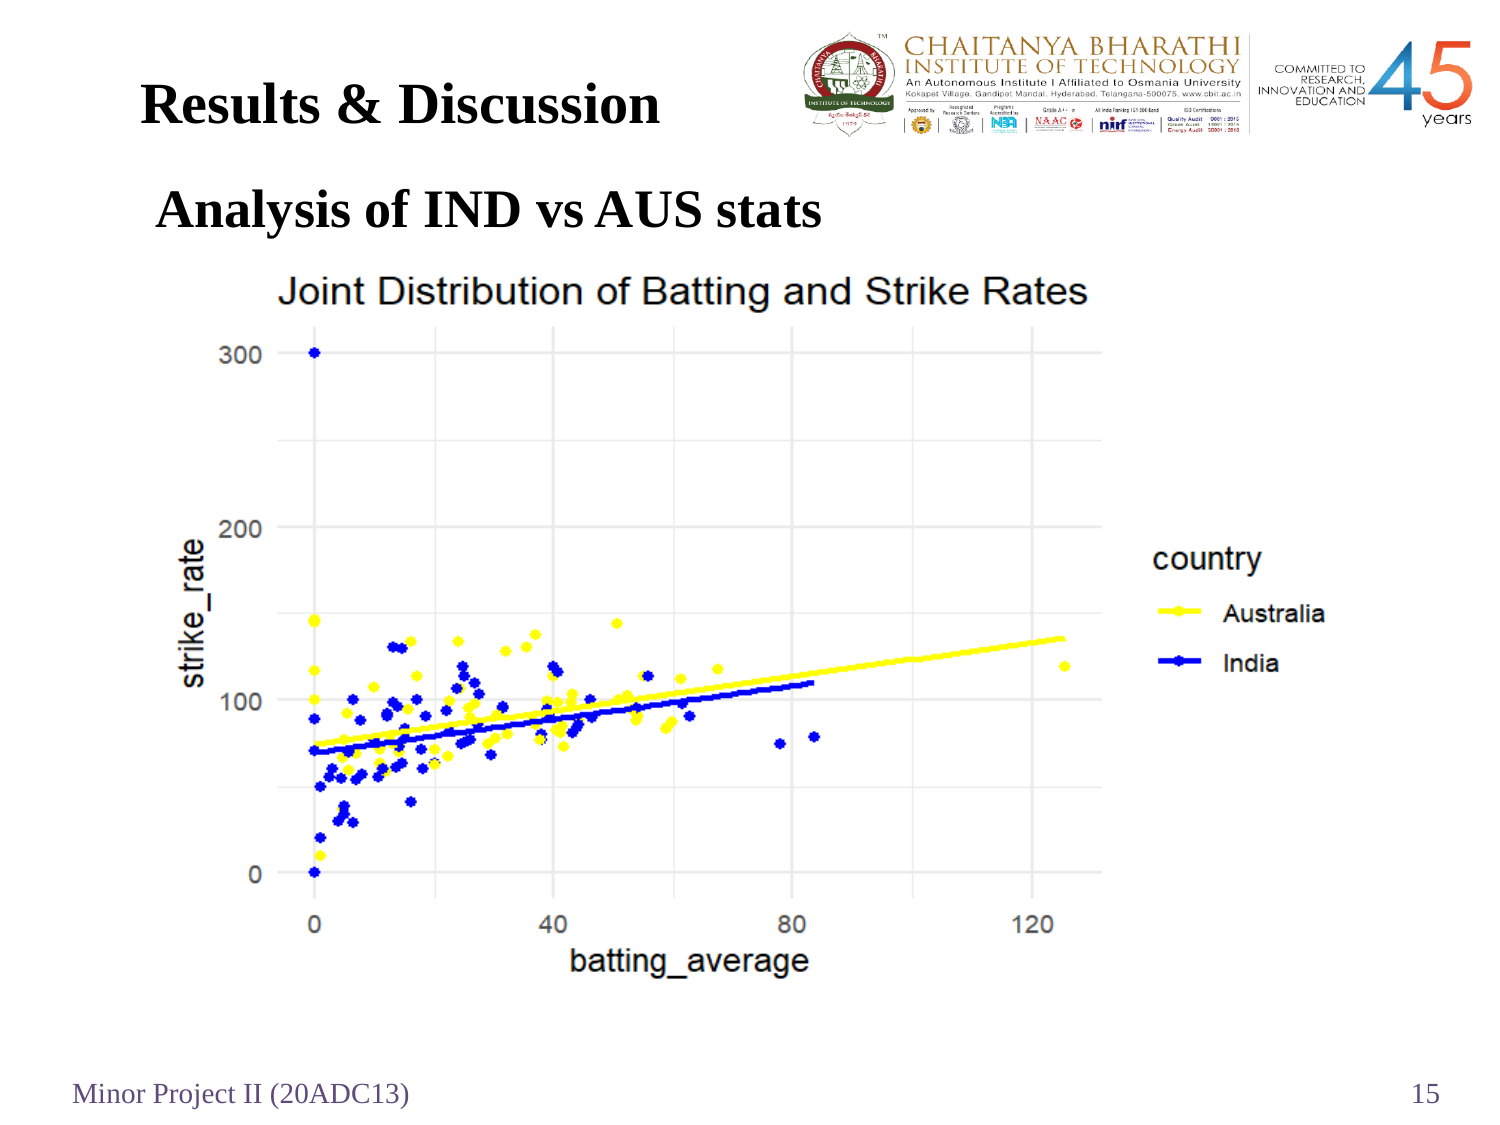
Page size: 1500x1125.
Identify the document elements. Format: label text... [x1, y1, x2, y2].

footer Minor Project II (20ADC13) [3, 1061, 479, 1122]
list Analysis of IND vs AUS stats [140, 165, 1491, 260]
picture [792, 28, 1484, 139]
picture [159, 259, 1360, 994]
slide_number 15 [1105, 1062, 1456, 1123]
text_box Results & Discussion [124, 58, 725, 143]
